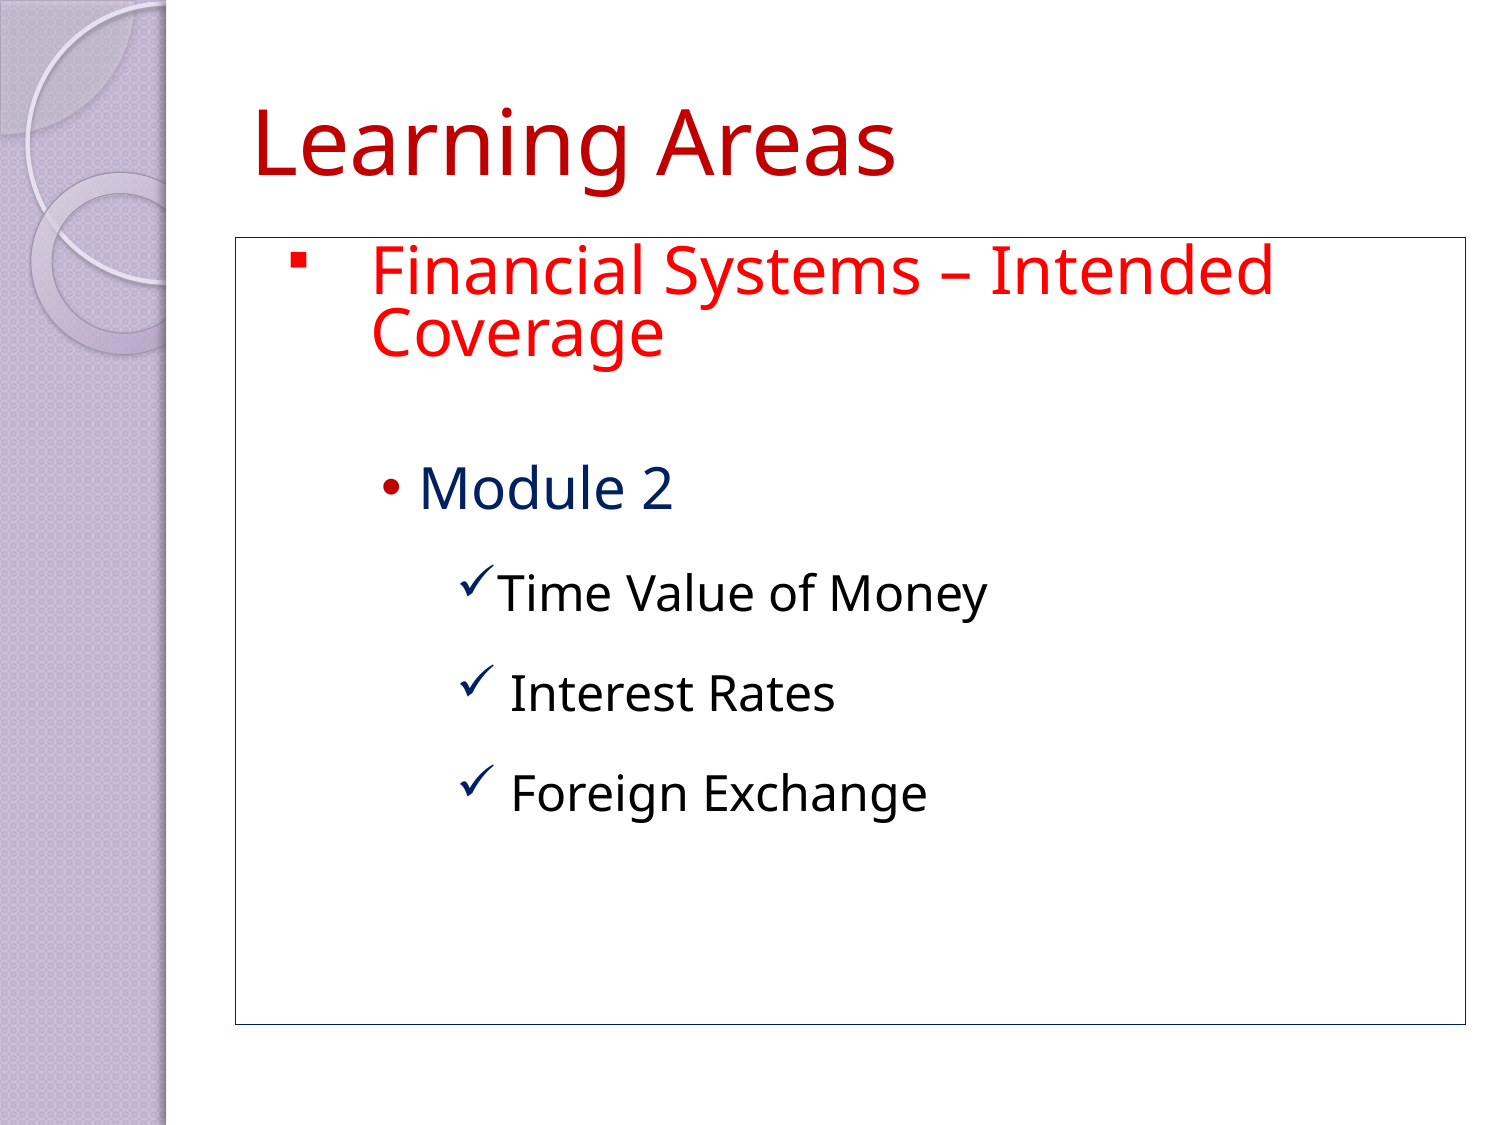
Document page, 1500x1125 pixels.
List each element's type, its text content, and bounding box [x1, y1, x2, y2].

list Financial Systems – Intended Coverage Module 2 Time Value of Money Interest Rates Foreign Exchange [235, 237, 1466, 1025]
title Learning Areas [235, 45, 1466, 233]
